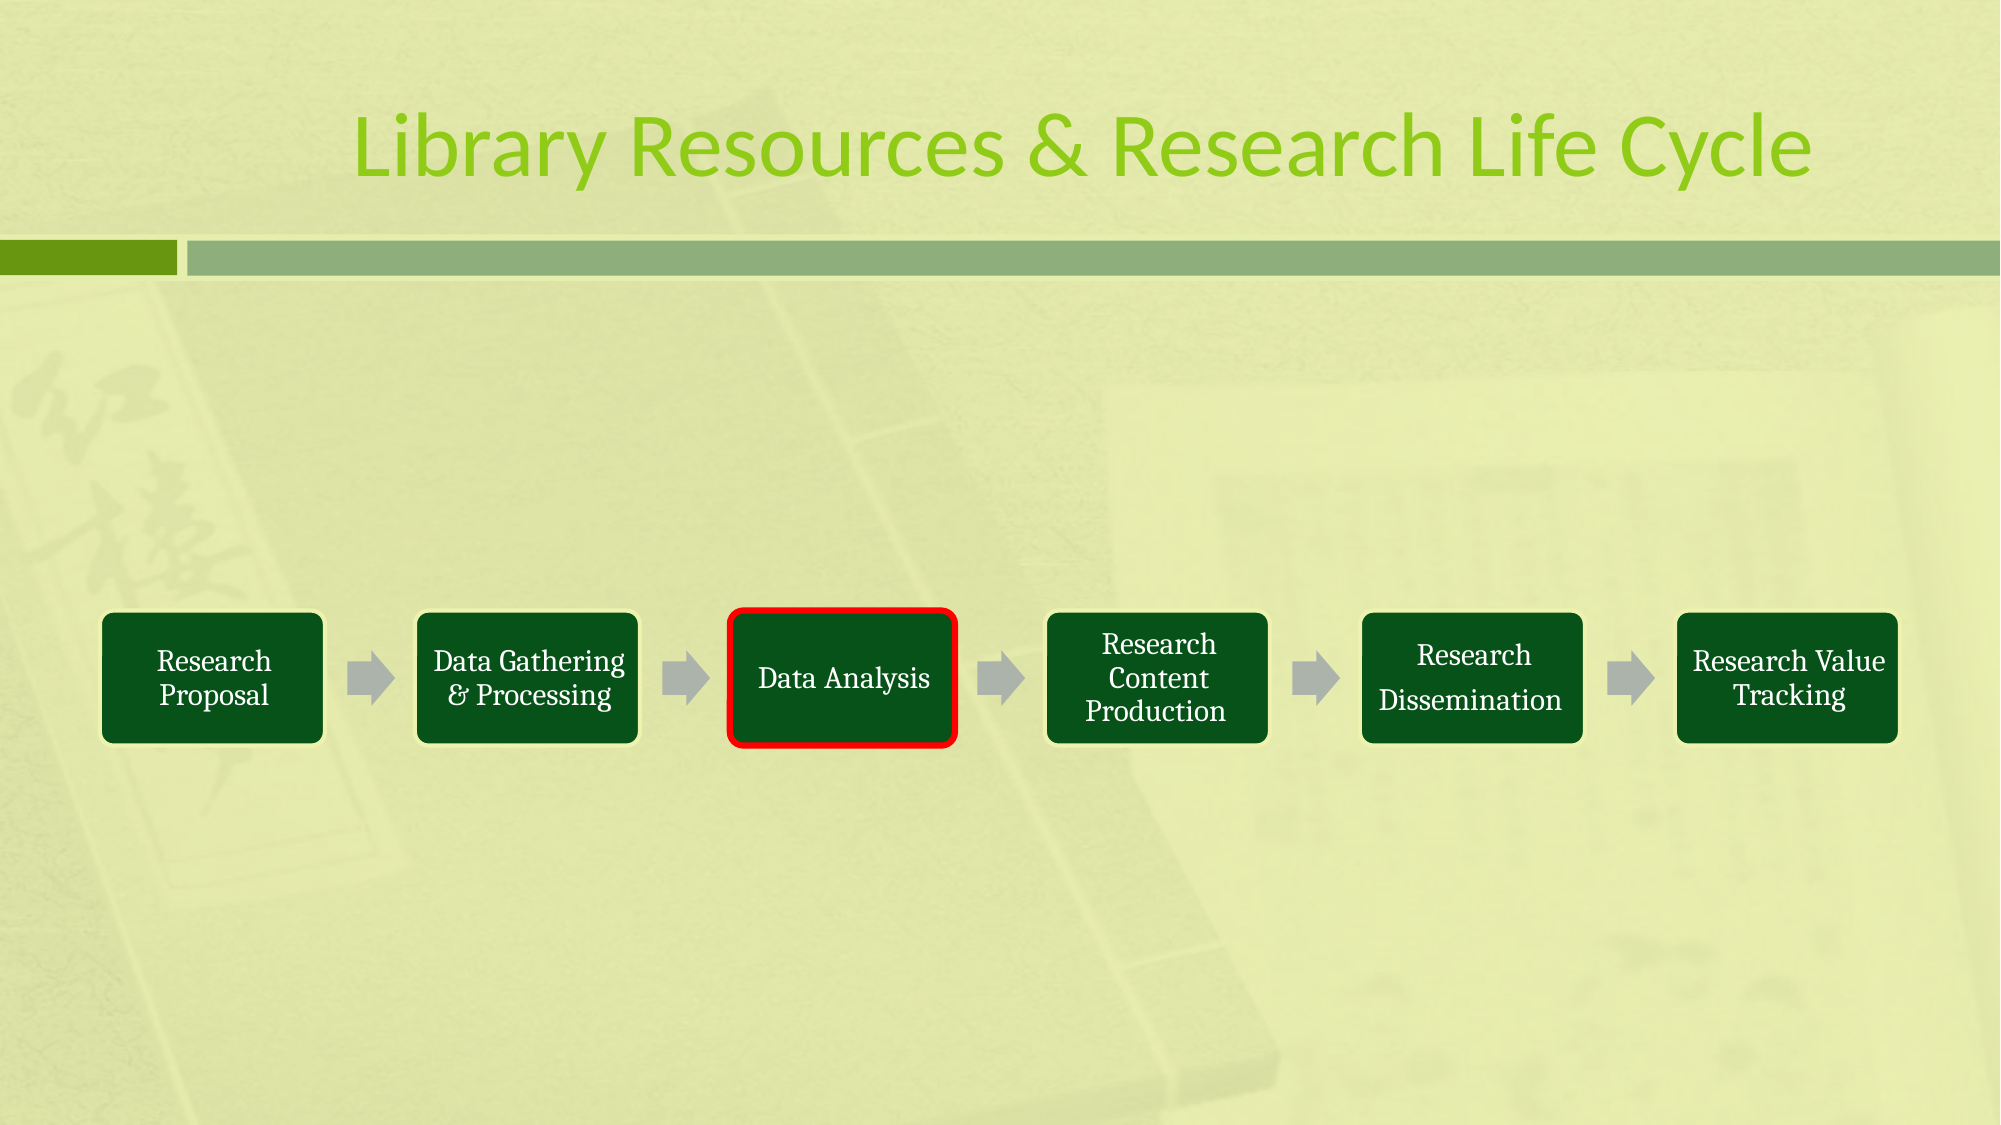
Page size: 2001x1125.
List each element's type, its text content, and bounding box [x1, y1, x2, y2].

title Library Resources & Research Life Cycle [184, 46, 1985, 234]
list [99, 280, 1901, 1076]
